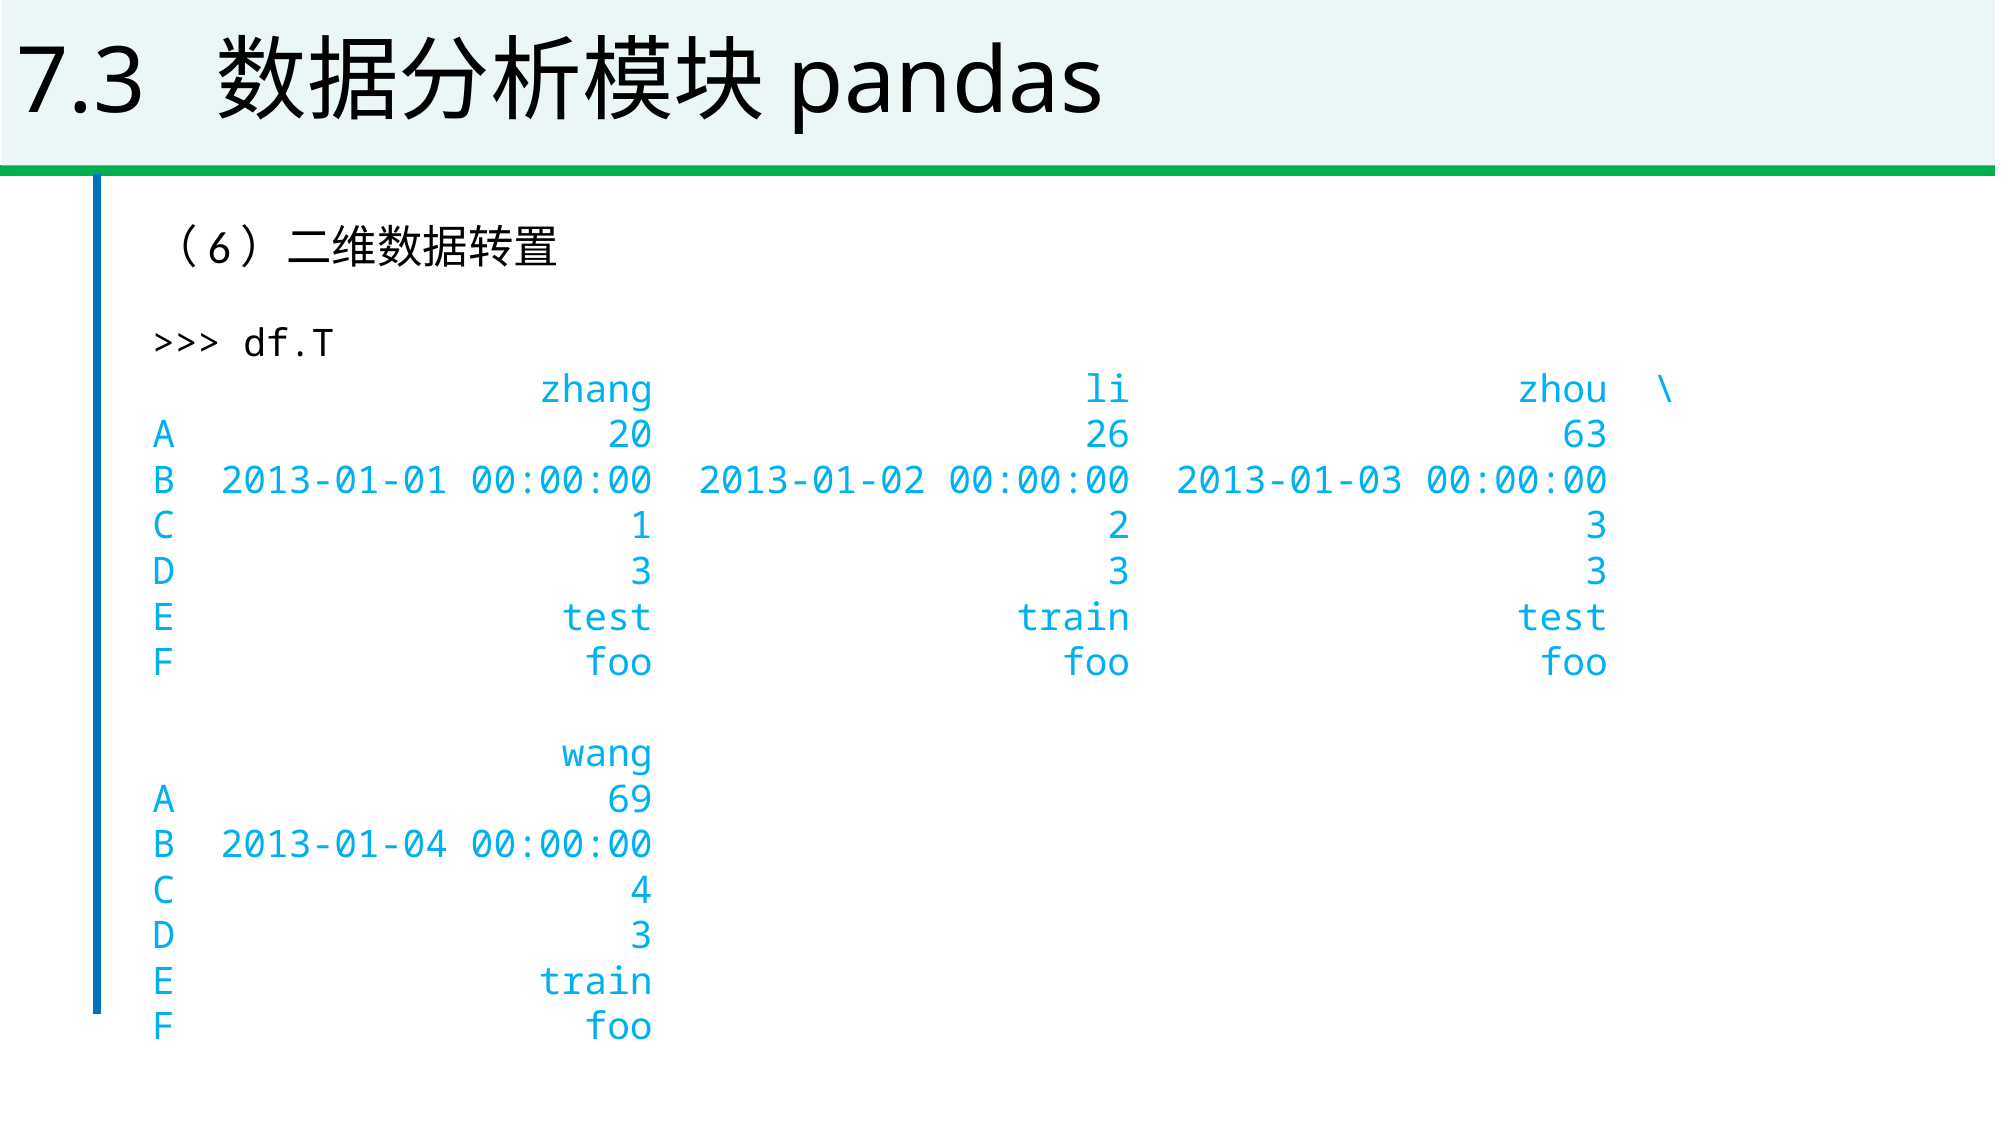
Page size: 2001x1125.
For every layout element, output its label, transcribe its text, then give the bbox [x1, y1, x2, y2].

list （6）二维数据转置 >>> df.T zhang li zhou \ A 20 26 63 B 2013-01-01 00:00:00 2013-01-02 00:00:00 2013-01-03 00:00:00 C 1 2 3 D 3 3 3 E test train test F foo foo foo wang A 69 B 2013-01-04 00:00:00 C 4 D 3 E train F foo [137, 216, 1863, 1058]
title 7.3 数据分析模块pandas [1, 0, 1995, 166]
